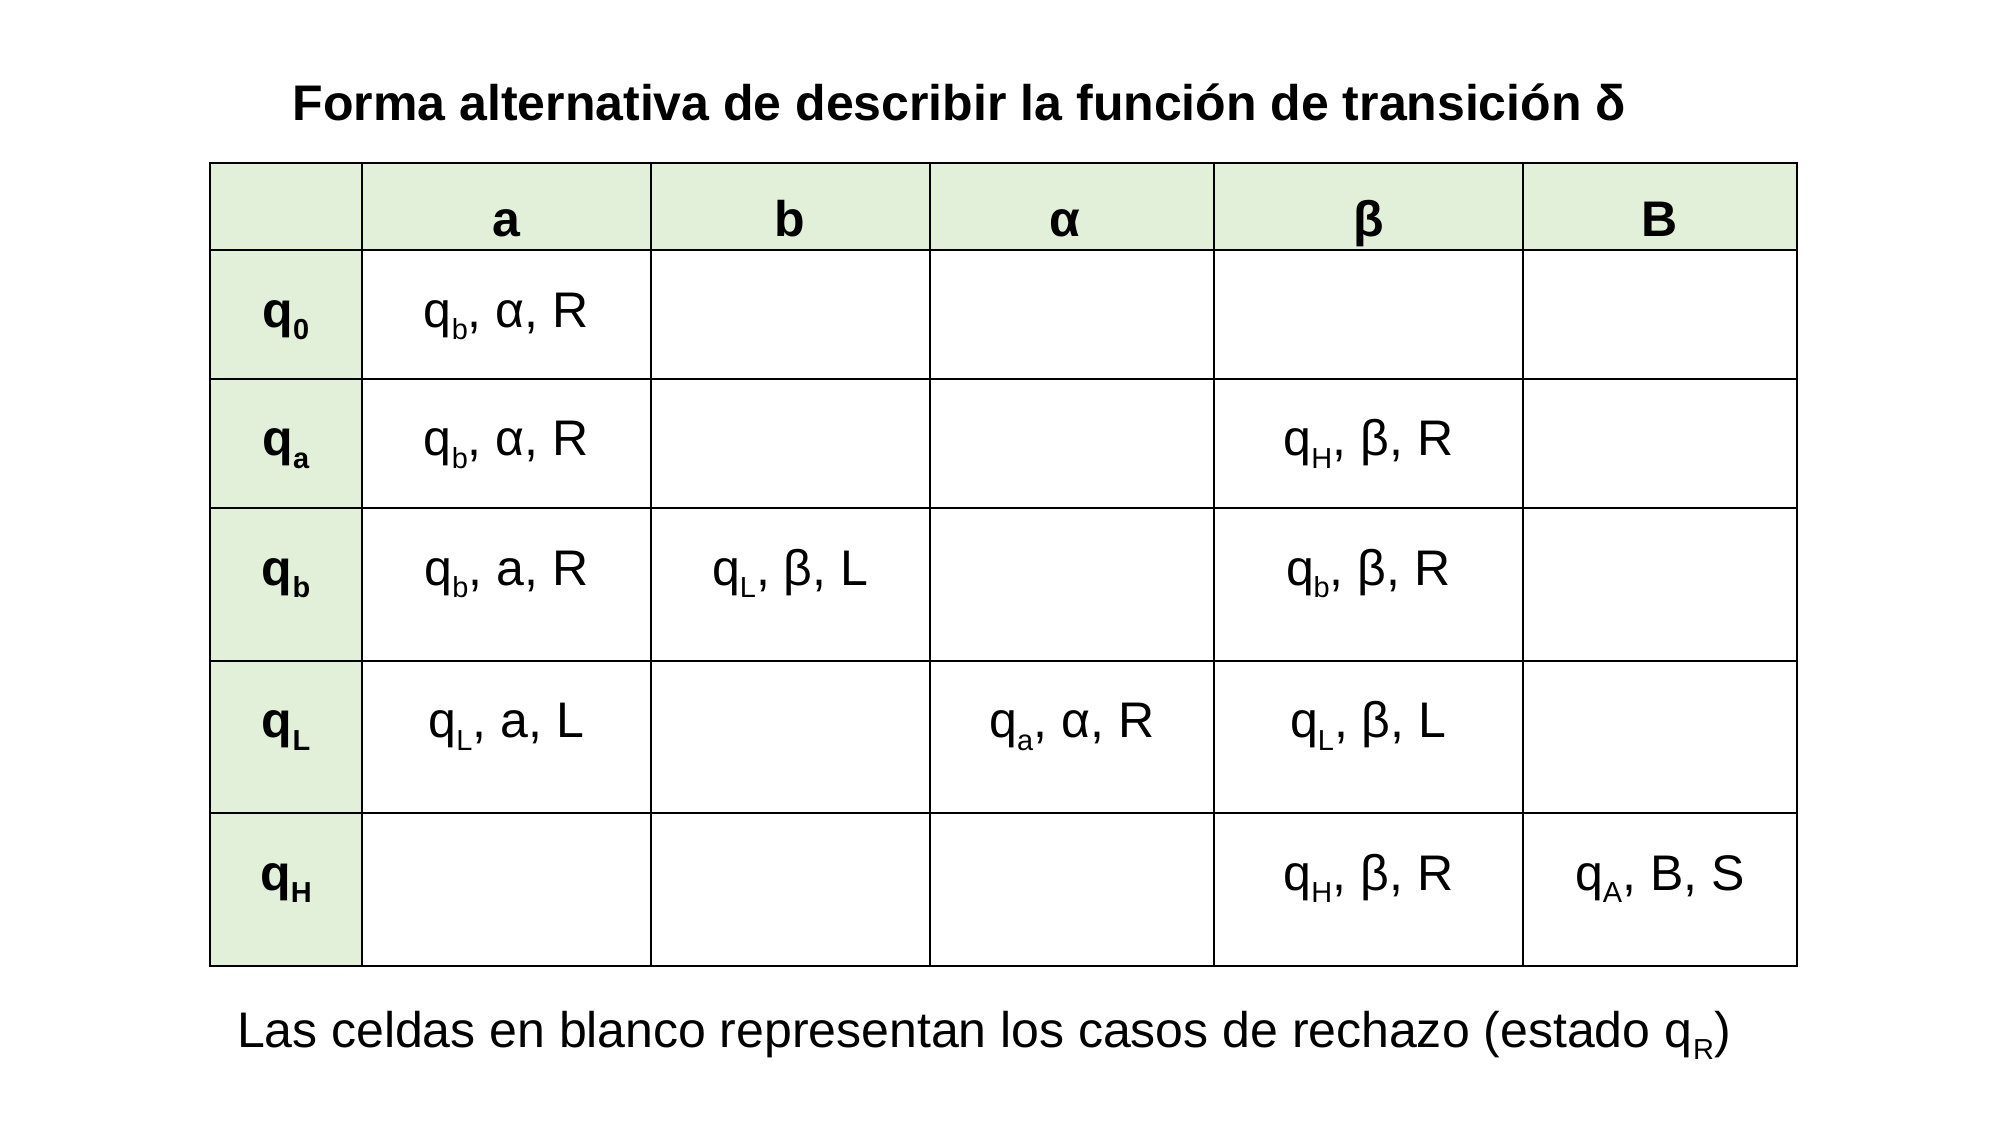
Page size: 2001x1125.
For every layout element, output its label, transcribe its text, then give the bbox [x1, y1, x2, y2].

table_cell qa, α, R [931, 662, 1213, 812]
table_cell qb, α, R [363, 380, 650, 507]
table_cell [1524, 380, 1796, 507]
table_cell qL, a, L [363, 662, 650, 812]
table_cell qb, a, R [363, 509, 650, 660]
text_box Forma alternativa de describir la función de transición δ [277, 63, 1642, 139]
table_cell qL, β, L [1215, 662, 1522, 812]
table_header α [931, 164, 1213, 249]
table_cell qA, B, S [1524, 814, 1796, 965]
table_cell [1524, 662, 1796, 812]
text_box Las celdas en blanco representan los casos de rechazo (estado qR) [166, 989, 1754, 1073]
table_cell [1215, 251, 1522, 378]
table_cell [652, 380, 929, 507]
table_cell [931, 251, 1213, 378]
table_cell qb [211, 509, 361, 660]
table_cell qL [211, 662, 361, 812]
table_cell qb, β, R [1215, 509, 1522, 660]
table_cell [931, 380, 1213, 507]
table_cell qL, β, L [652, 509, 929, 660]
table_cell qa [211, 380, 361, 507]
table_header β [1215, 164, 1522, 249]
table_header B [1524, 164, 1796, 249]
table_cell qb, α, R [363, 251, 650, 378]
table_header a [363, 164, 650, 249]
table_cell qH [211, 814, 361, 965]
table_cell [652, 251, 929, 378]
table_cell qH, β, R [1215, 814, 1522, 965]
table_cell [1524, 251, 1796, 378]
list [82, 49, 1925, 1014]
table_cell [1524, 509, 1796, 660]
table_cell q0 [211, 251, 361, 378]
table_cell [652, 814, 929, 965]
table_cell qH, β, R [1215, 380, 1522, 507]
table_header b [652, 164, 929, 249]
table_cell [652, 662, 929, 812]
table_cell [931, 814, 1213, 965]
table_cell [931, 509, 1213, 660]
table_cell [363, 814, 650, 965]
table_header [211, 164, 361, 249]
